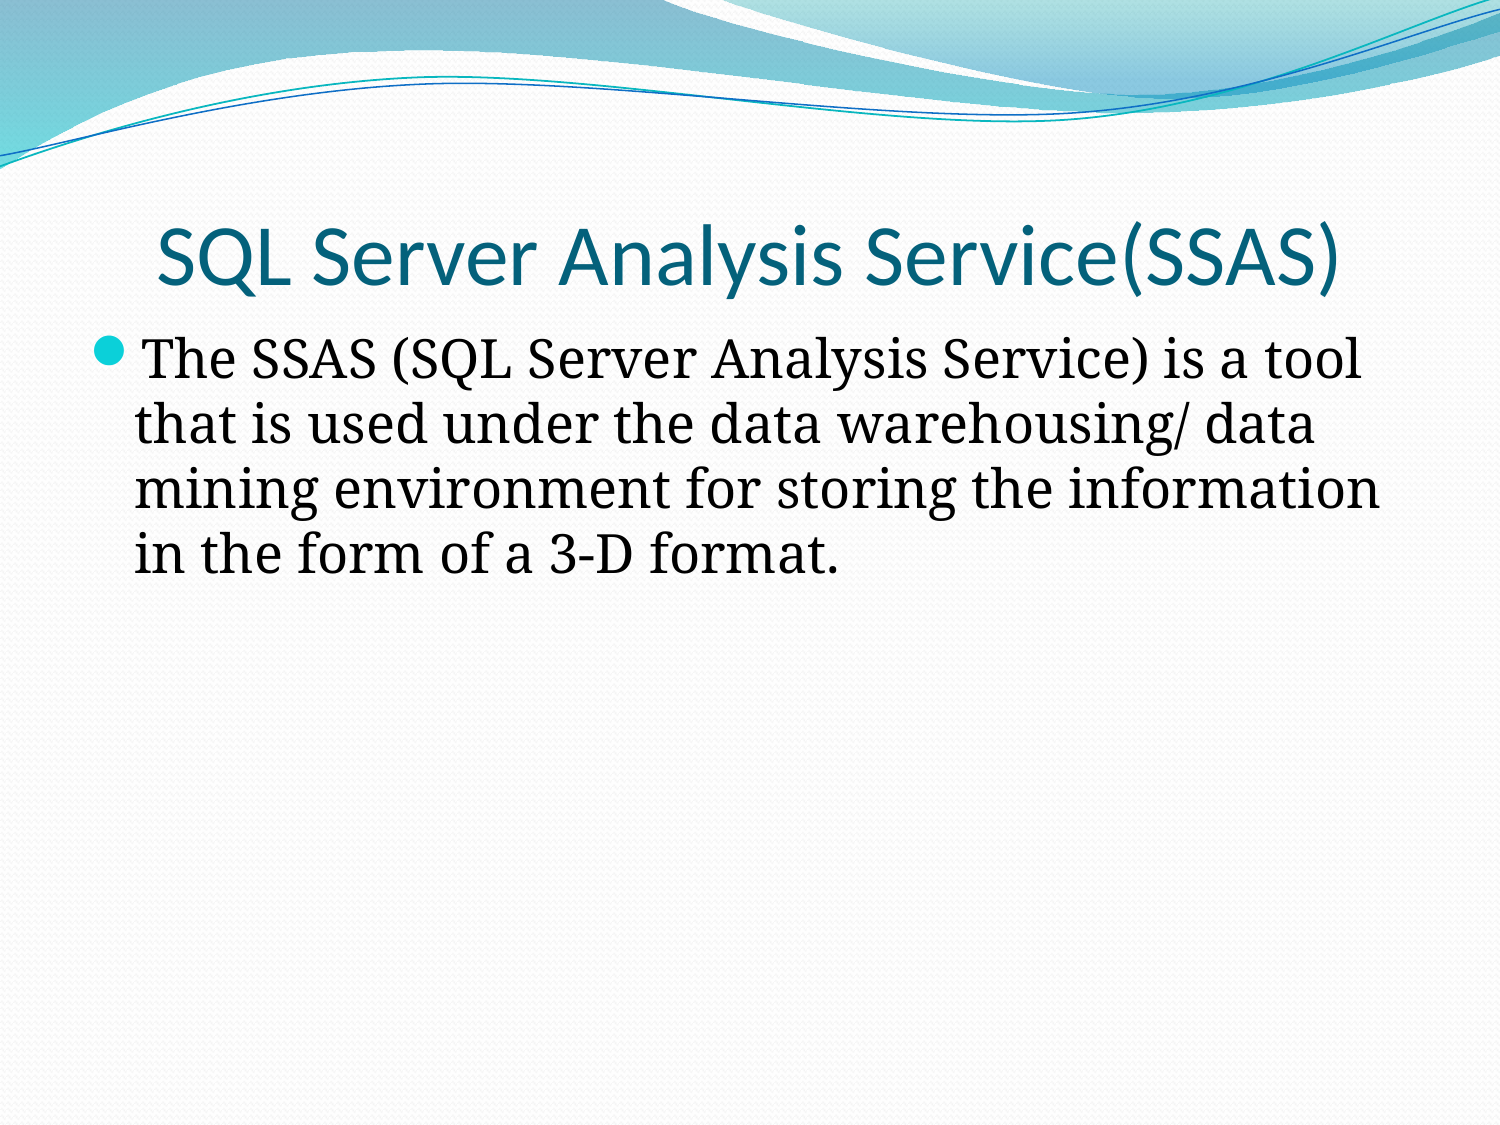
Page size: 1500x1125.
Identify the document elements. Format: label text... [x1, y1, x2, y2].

title SQL Server Analysis Service(SSAS) [75, 115, 1425, 303]
list The SSAS (SQL Server Analysis Service) is a tool that is used under the data warehousing/ data mining environment for storing the information in the form of a 3-D format. [75, 317, 1425, 1038]
